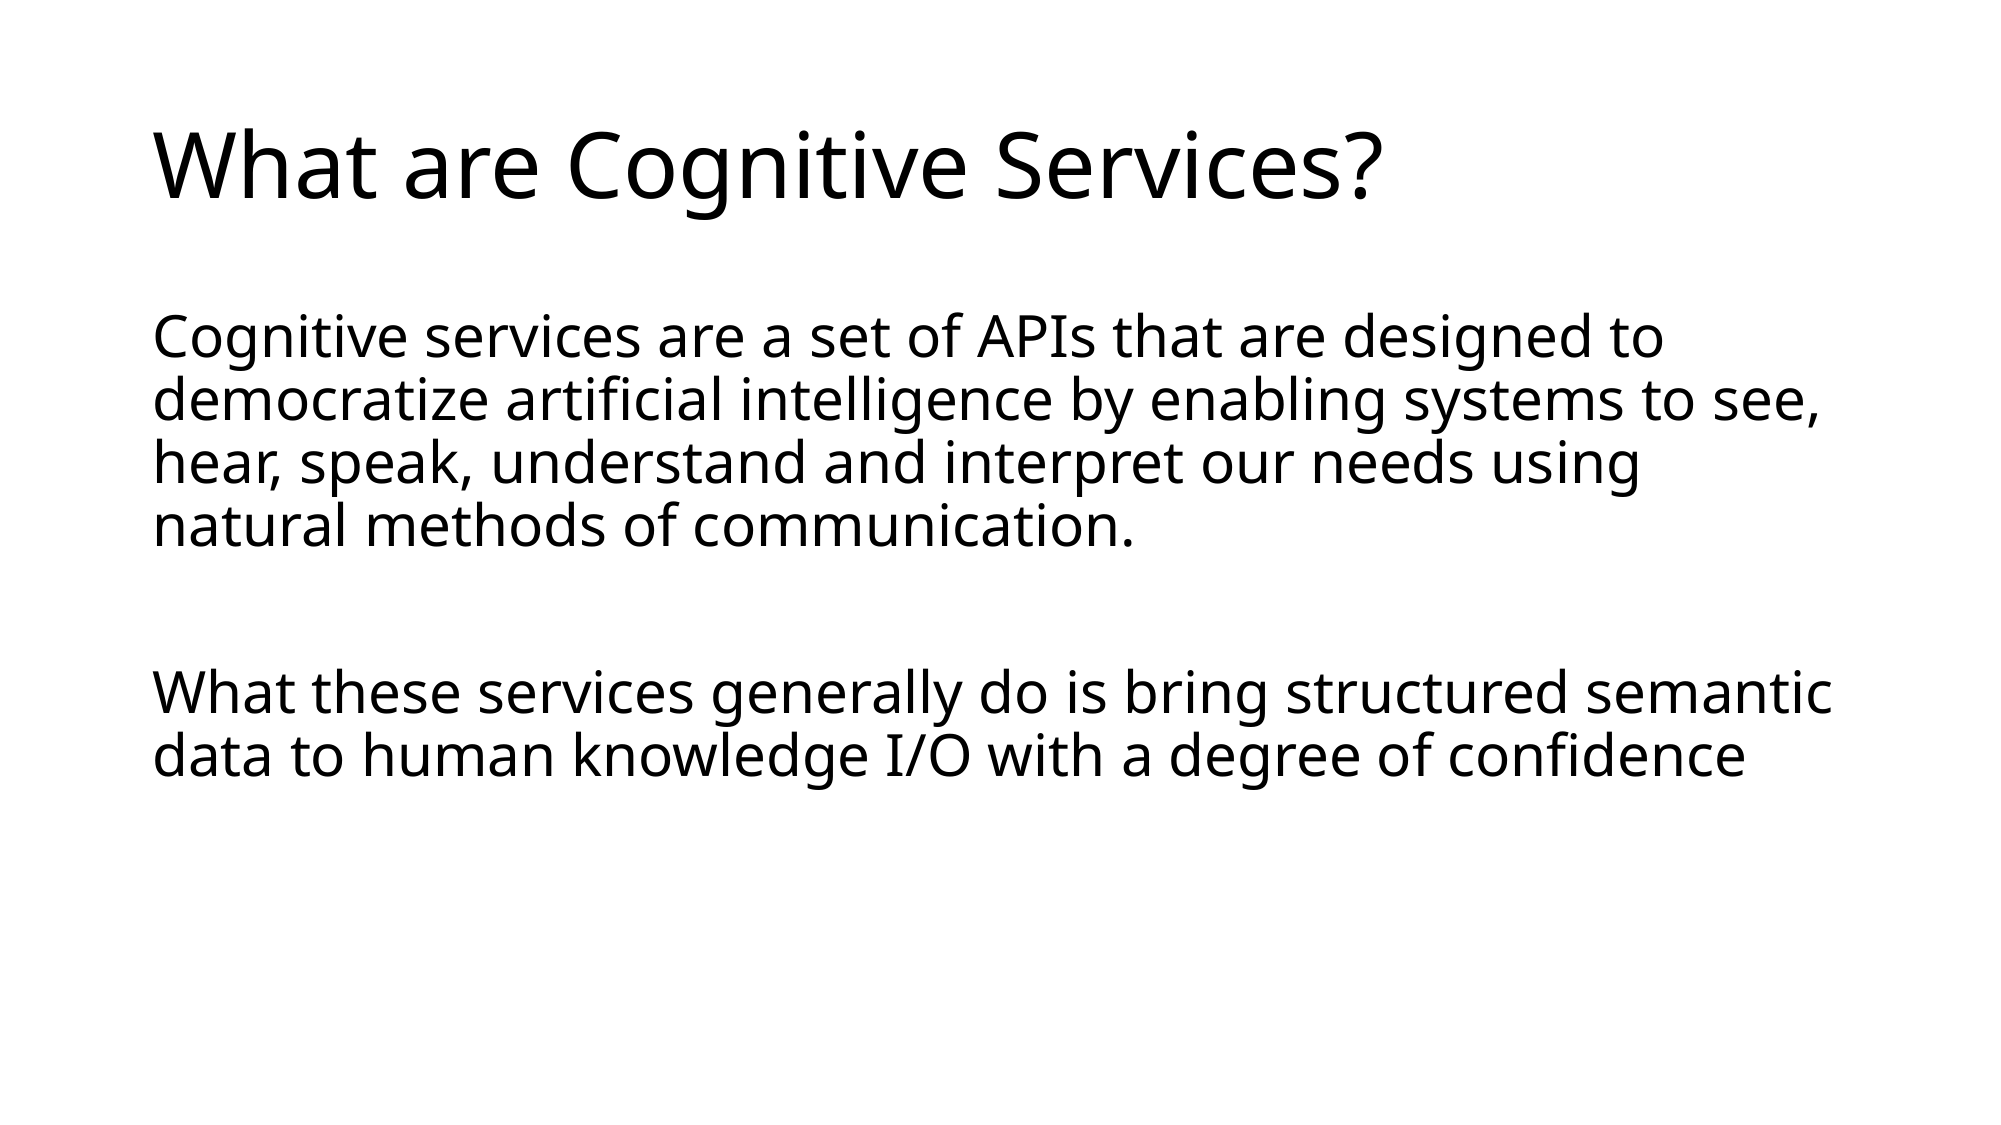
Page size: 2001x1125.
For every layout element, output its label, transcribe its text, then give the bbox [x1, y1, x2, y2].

list Cognitive services are a set of APIs that are designed to democratize artificial intelligence by enabling systems to see, hear, speak, understand and interpret our needs using natural methods of communication. What these services generally do is bring structured semantic data to human knowledge I/O with a degree of confidence [137, 299, 1863, 1014]
title What are Cognitive Services? [137, 59, 1863, 278]
